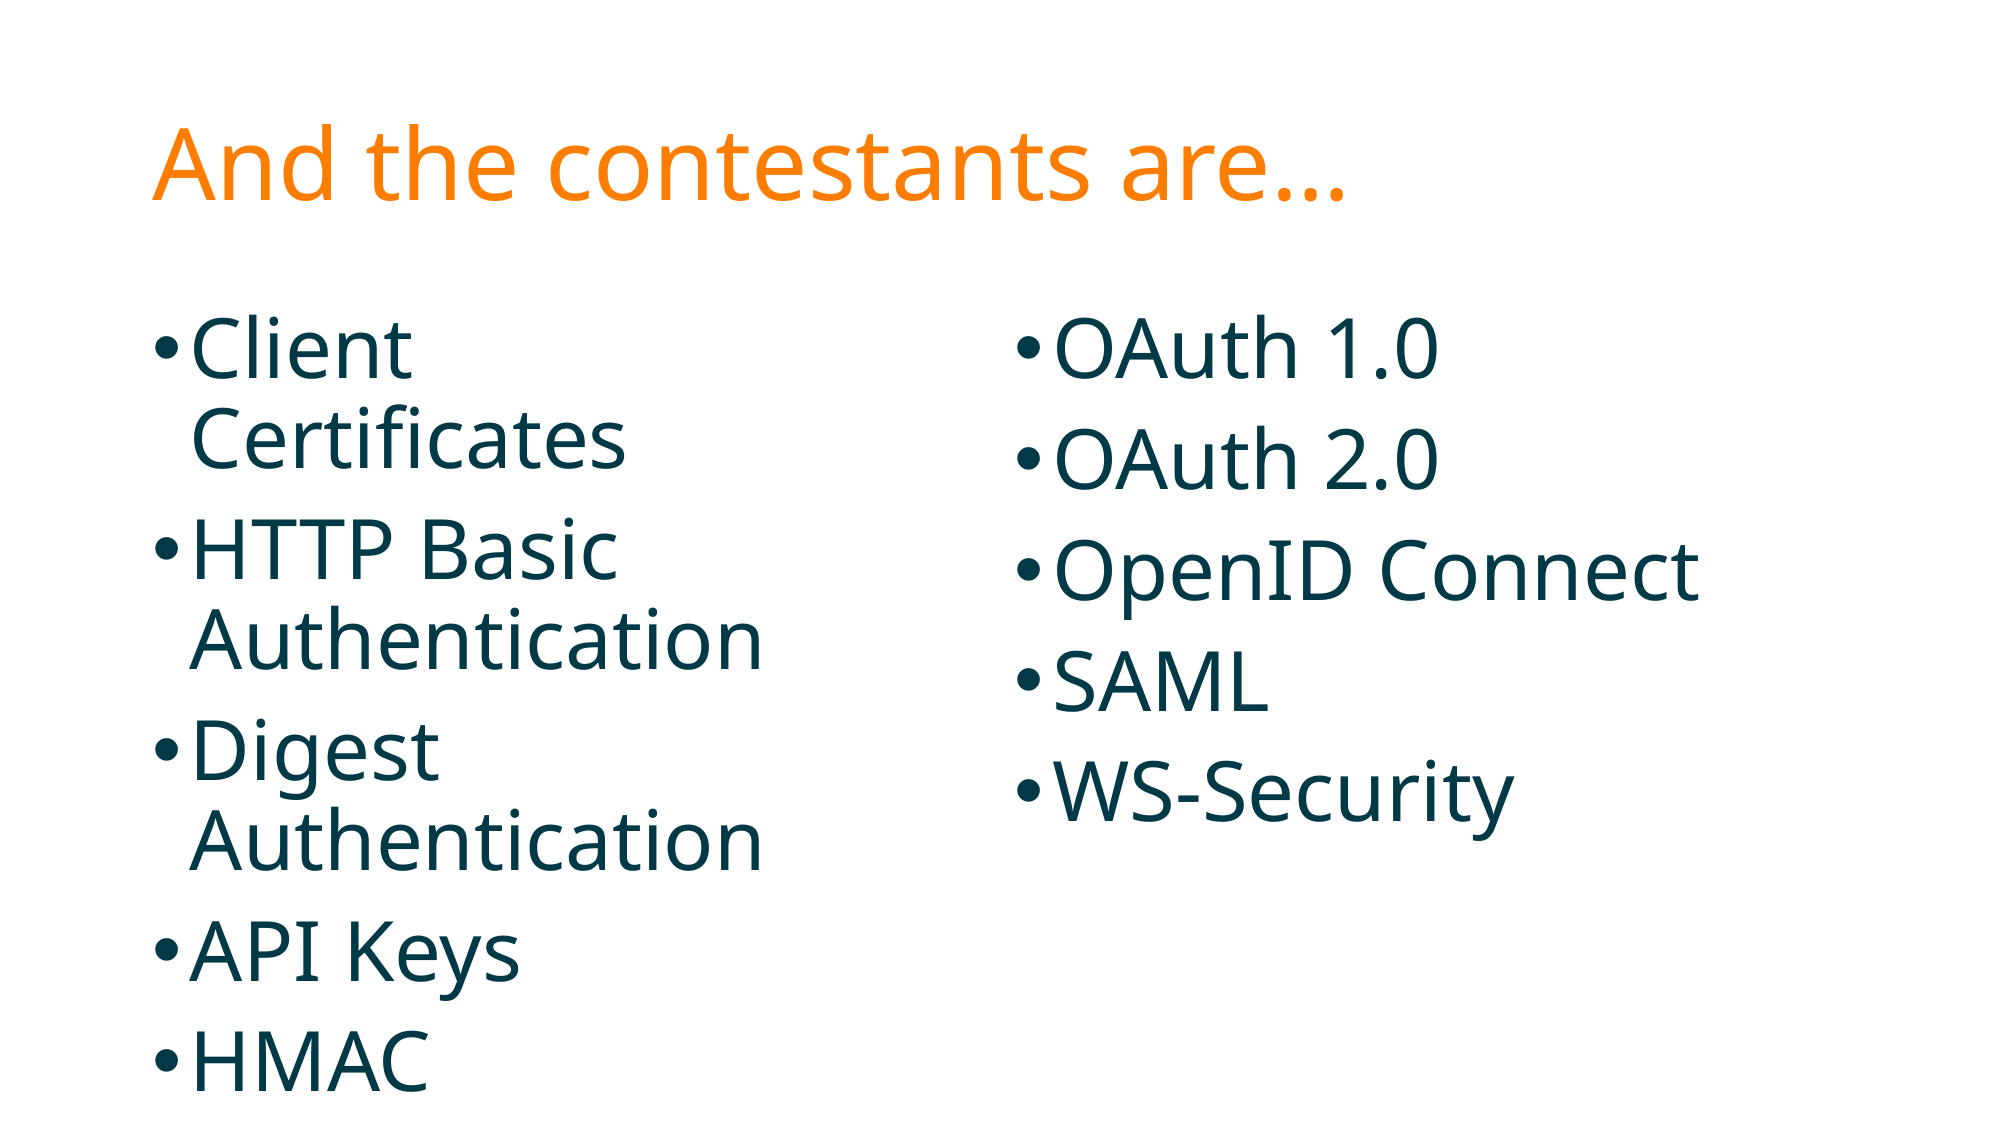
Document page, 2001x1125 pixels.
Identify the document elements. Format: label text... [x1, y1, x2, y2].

text_box OAuth 1.0 OAuth 2.0 OpenID Connect SAML WS-Security [999, 299, 1719, 1014]
list Client Certificates HTTP Basic Authentication Digest Authentication API Keys HMAC [137, 299, 857, 1014]
title And the contestants are… [137, 59, 1863, 278]
